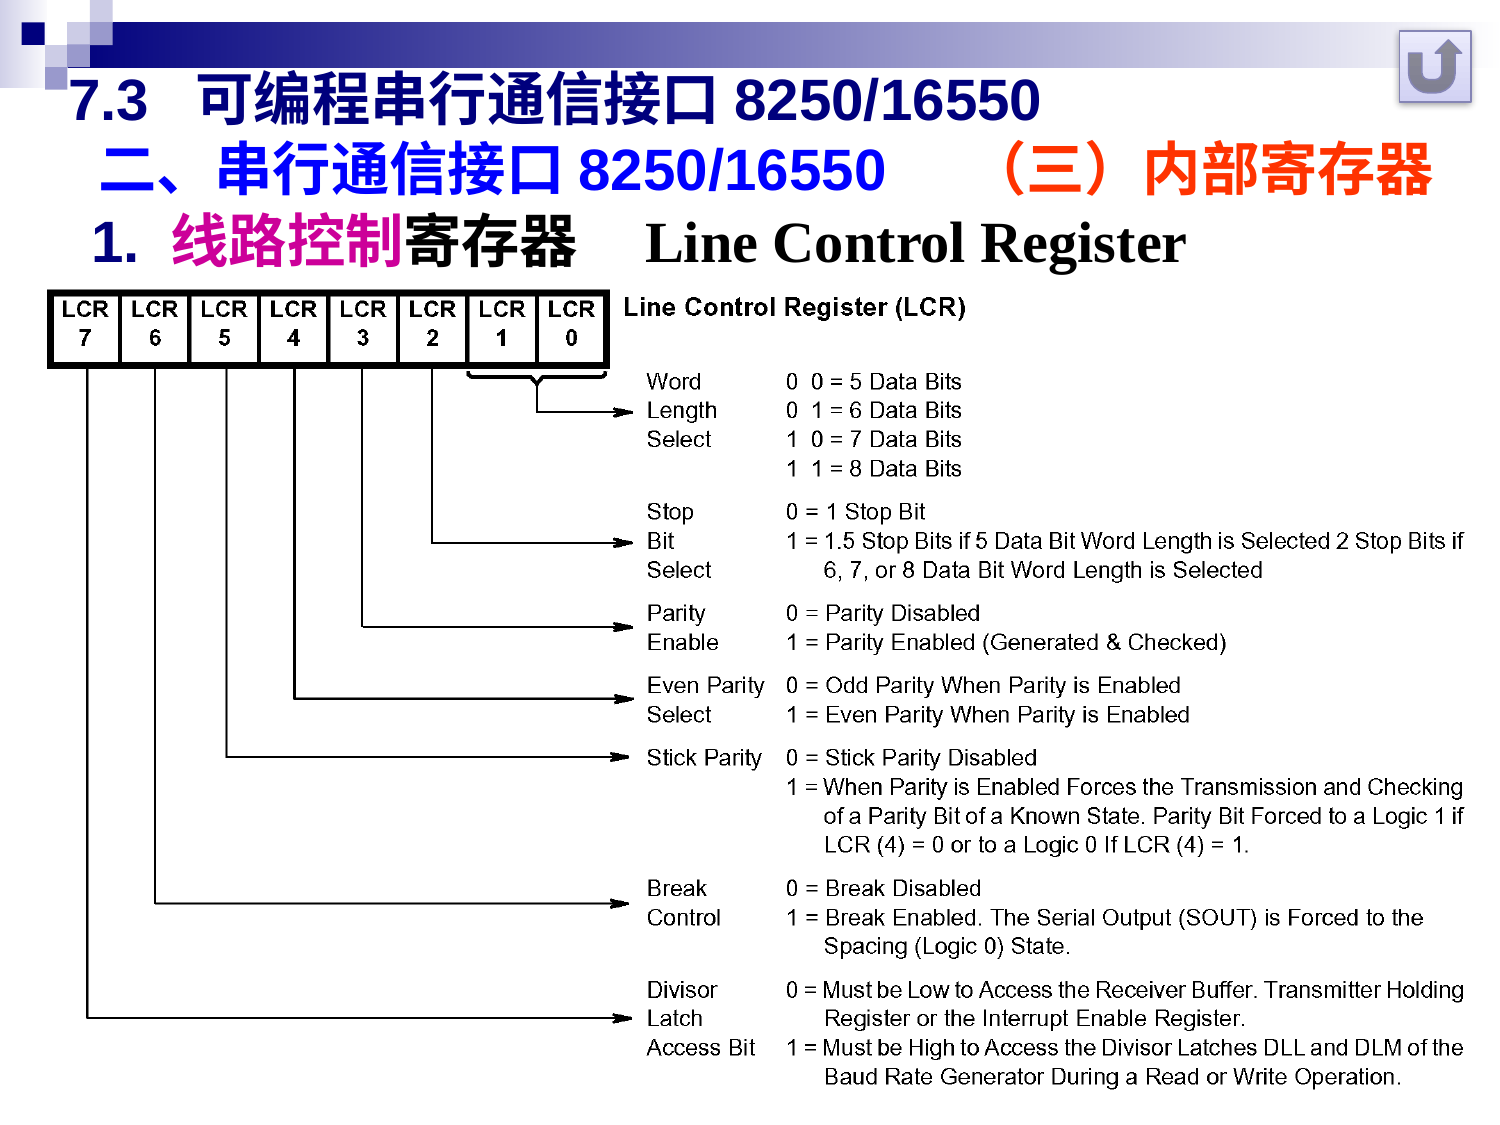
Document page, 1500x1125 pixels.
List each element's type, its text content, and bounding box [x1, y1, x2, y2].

list 1. 线路控制寄存器 Line Control Register [76, 209, 1460, 283]
text_box [1399, 30, 1472, 103]
title 7.3 可编程串行通信接口8250/16550 二、串行通信接口8250/16550 （三）内部寄存器 [52, 54, 1460, 209]
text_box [40, 285, 1471, 1095]
